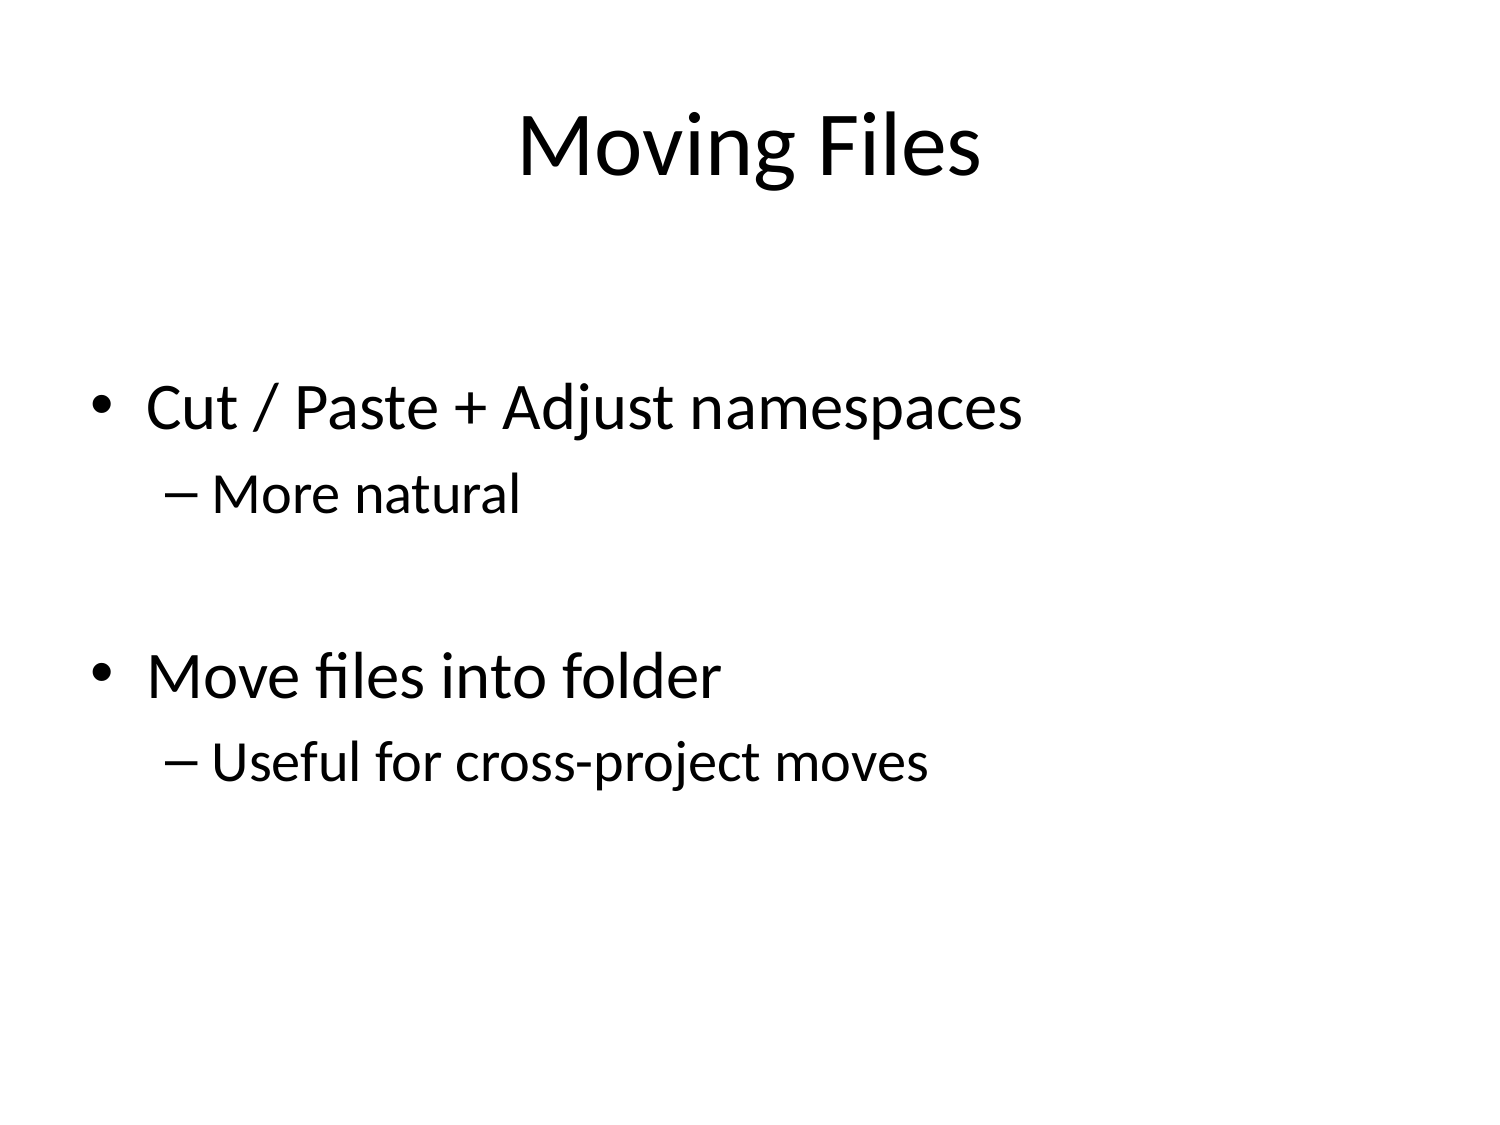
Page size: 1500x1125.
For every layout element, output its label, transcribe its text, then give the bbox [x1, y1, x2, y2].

title Moving Files [75, 45, 1425, 233]
list Cut / Paste + Adjust namespaces More natural Move files into folder Useful for cross-project moves [75, 262, 1425, 1005]
